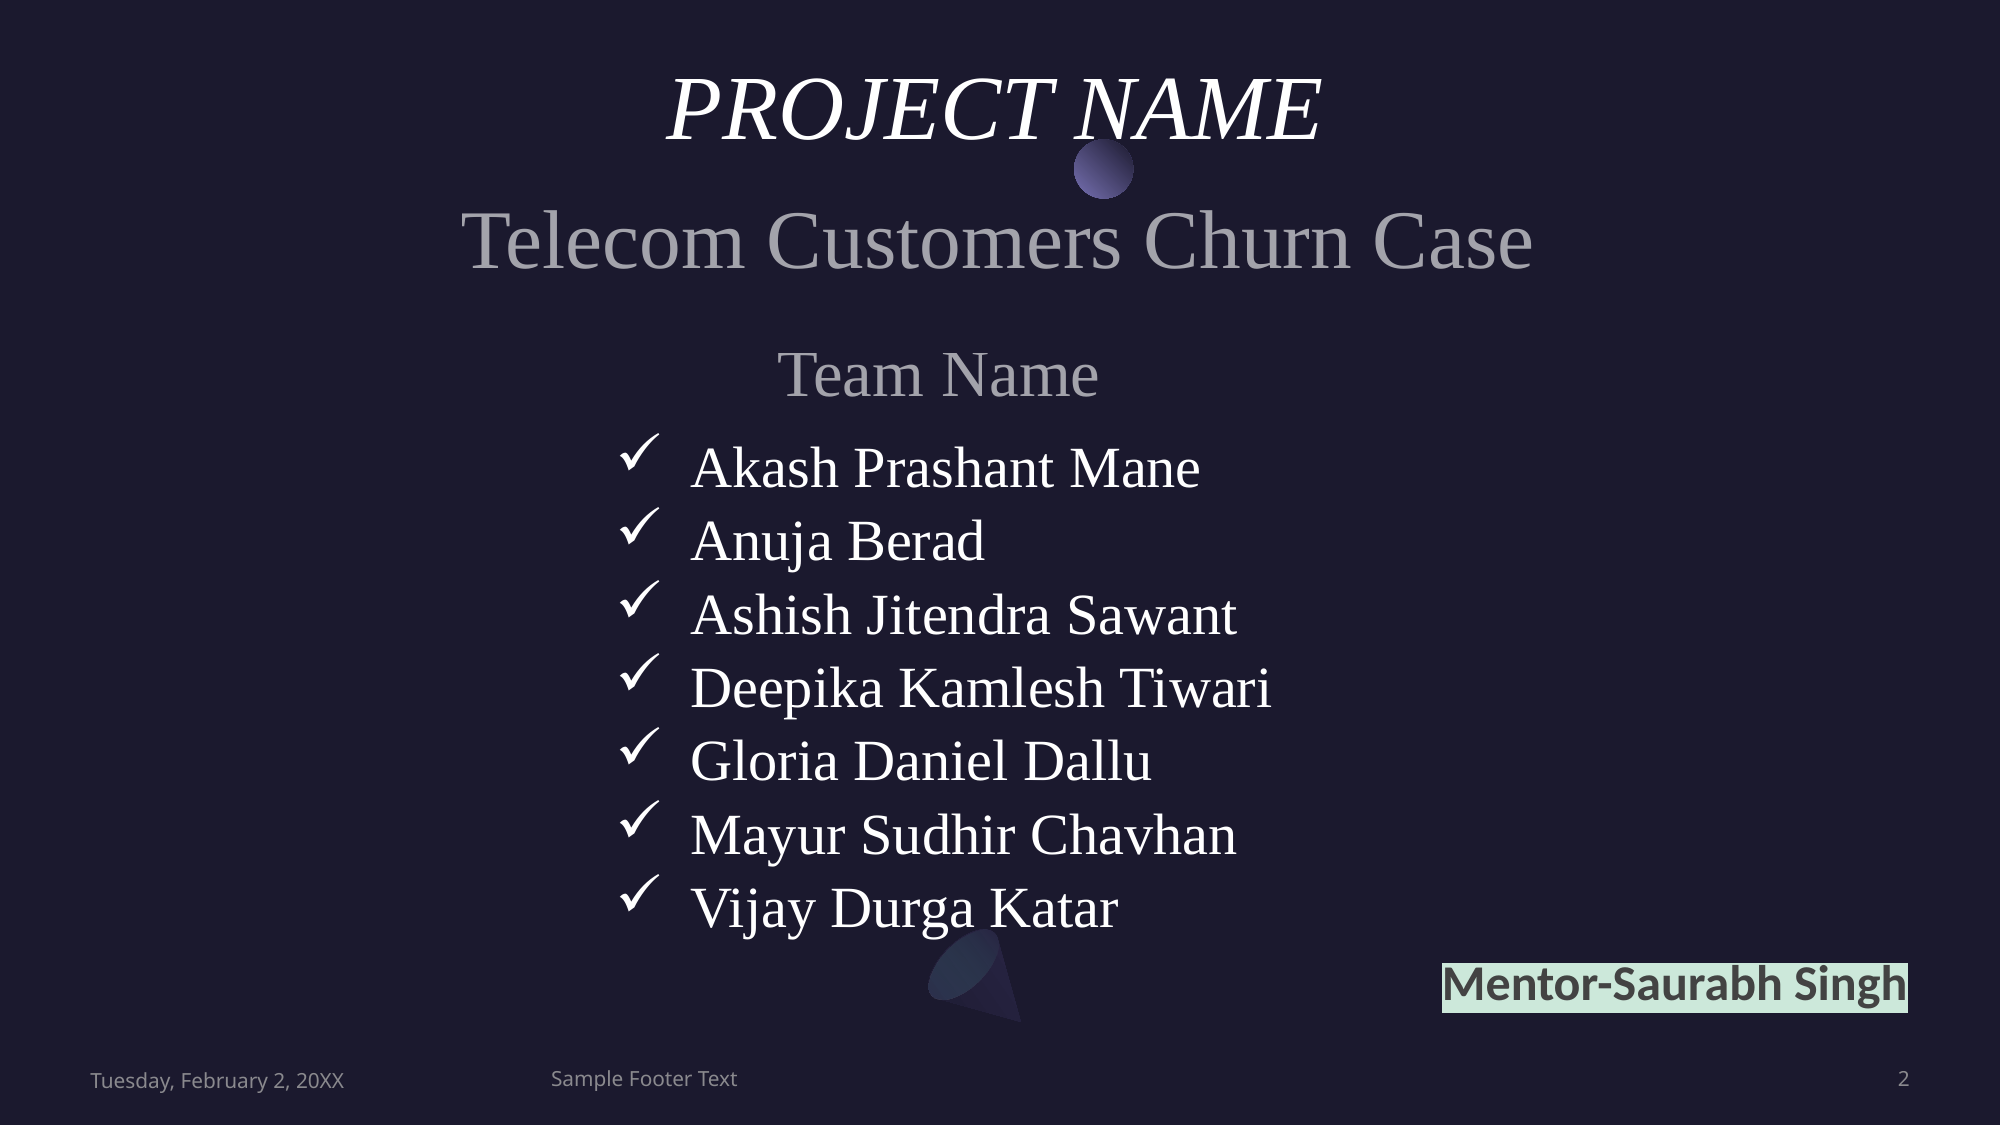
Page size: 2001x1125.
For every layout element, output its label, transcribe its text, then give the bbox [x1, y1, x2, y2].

footer Sample Footer Text [551, 1067, 1598, 1093]
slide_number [90, 1067, 522, 1093]
title PROJECT NAME [666, 32, 1358, 160]
list Telecom Customers Churn Case Team Name Akash Prashant Mane Anuja Berad Ashish Jitendra Sawant Deepika Kamlesh Tiwari Gloria Daniel Dallu Mayur Sudhir Chavhan Vijay Durga Katar Mentor-Saurabh Singh [90, 174, 1946, 1044]
slide_number 2 [1632, 1067, 1910, 1093]
